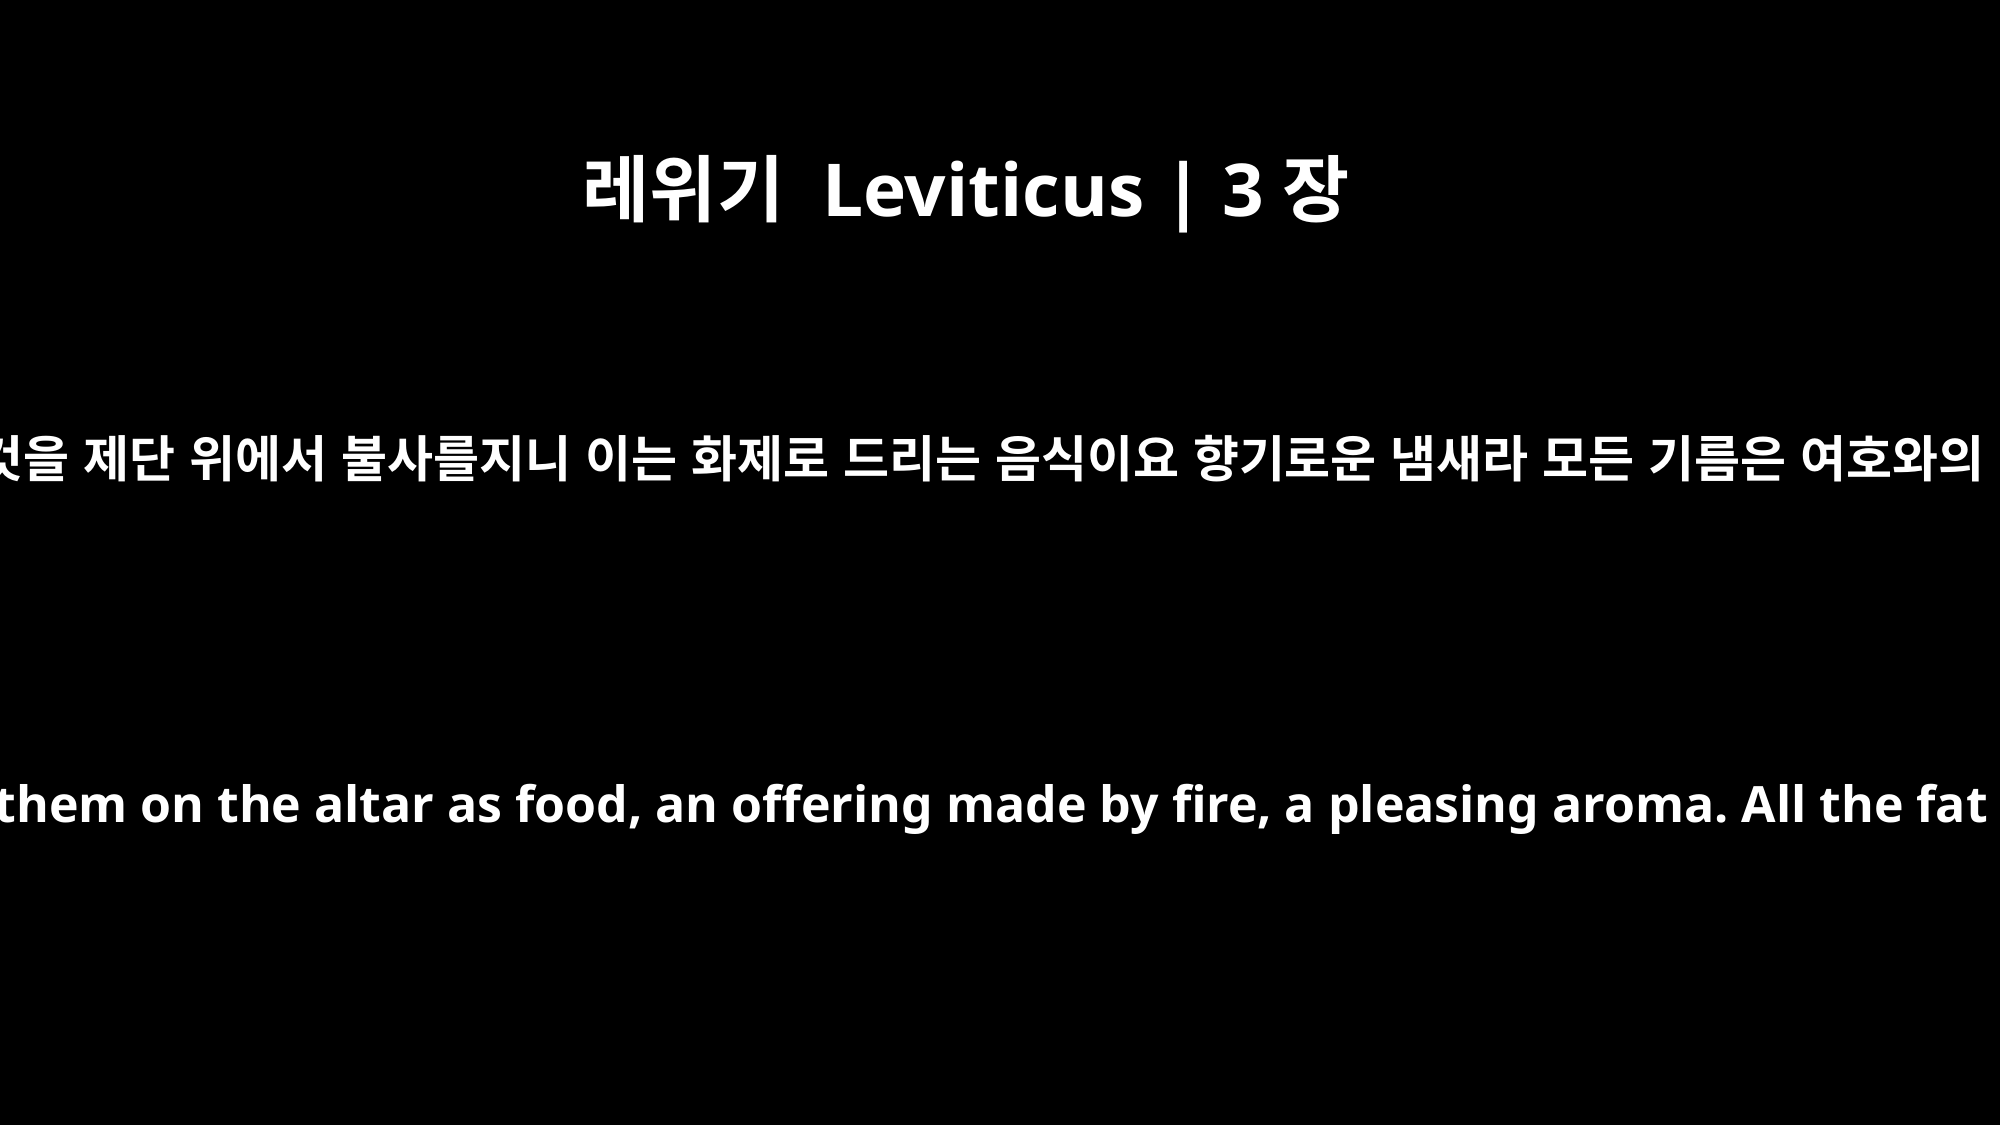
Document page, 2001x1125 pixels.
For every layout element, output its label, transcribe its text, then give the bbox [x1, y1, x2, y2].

text_box The priest shall burn them on the altar as food, an offering made by fire, a pleasing aroma. All the fat is the LORD's. [0, 764, 2000, 840]
text_box 레위기 Leviticus | 3장 [567, 136, 1365, 239]
text_box 16 제사장은 그것을 제단 위에서 불사를지니 이는 화제로 드리는 음식이요 향기로운 냄새라 모든 기름은 여호와의 것이니라 [0, 359, 2000, 495]
